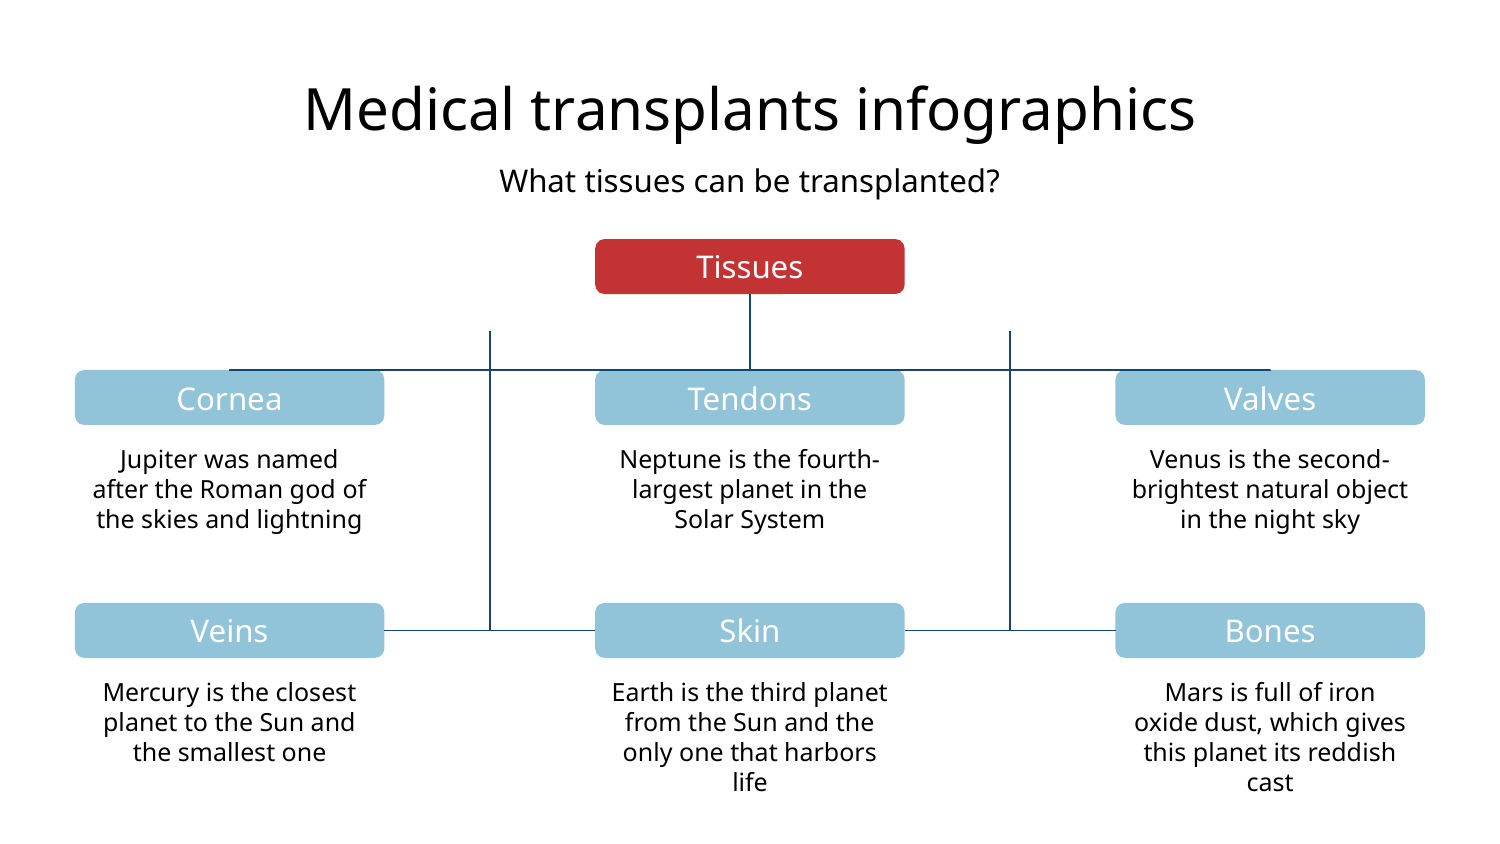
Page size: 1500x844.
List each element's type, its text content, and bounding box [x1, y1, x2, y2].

text_box Tissues [754, 239, 905, 295]
text_box Tissues [595, 239, 745, 295]
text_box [1115, 602, 1426, 778]
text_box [754, 369, 905, 545]
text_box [74, 602, 385, 778]
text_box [1115, 369, 1426, 545]
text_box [74, 369, 385, 545]
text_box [594, 602, 745, 778]
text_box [594, 369, 745, 545]
title Medical transplants infographics [754, 67, 1425, 147]
text_box What tissues can be transplanted? [74, 150, 745, 211]
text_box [754, 602, 905, 778]
text_box What tissues can be transplanted? [754, 150, 1425, 211]
title Medical transplants infographics [75, 67, 745, 147]
